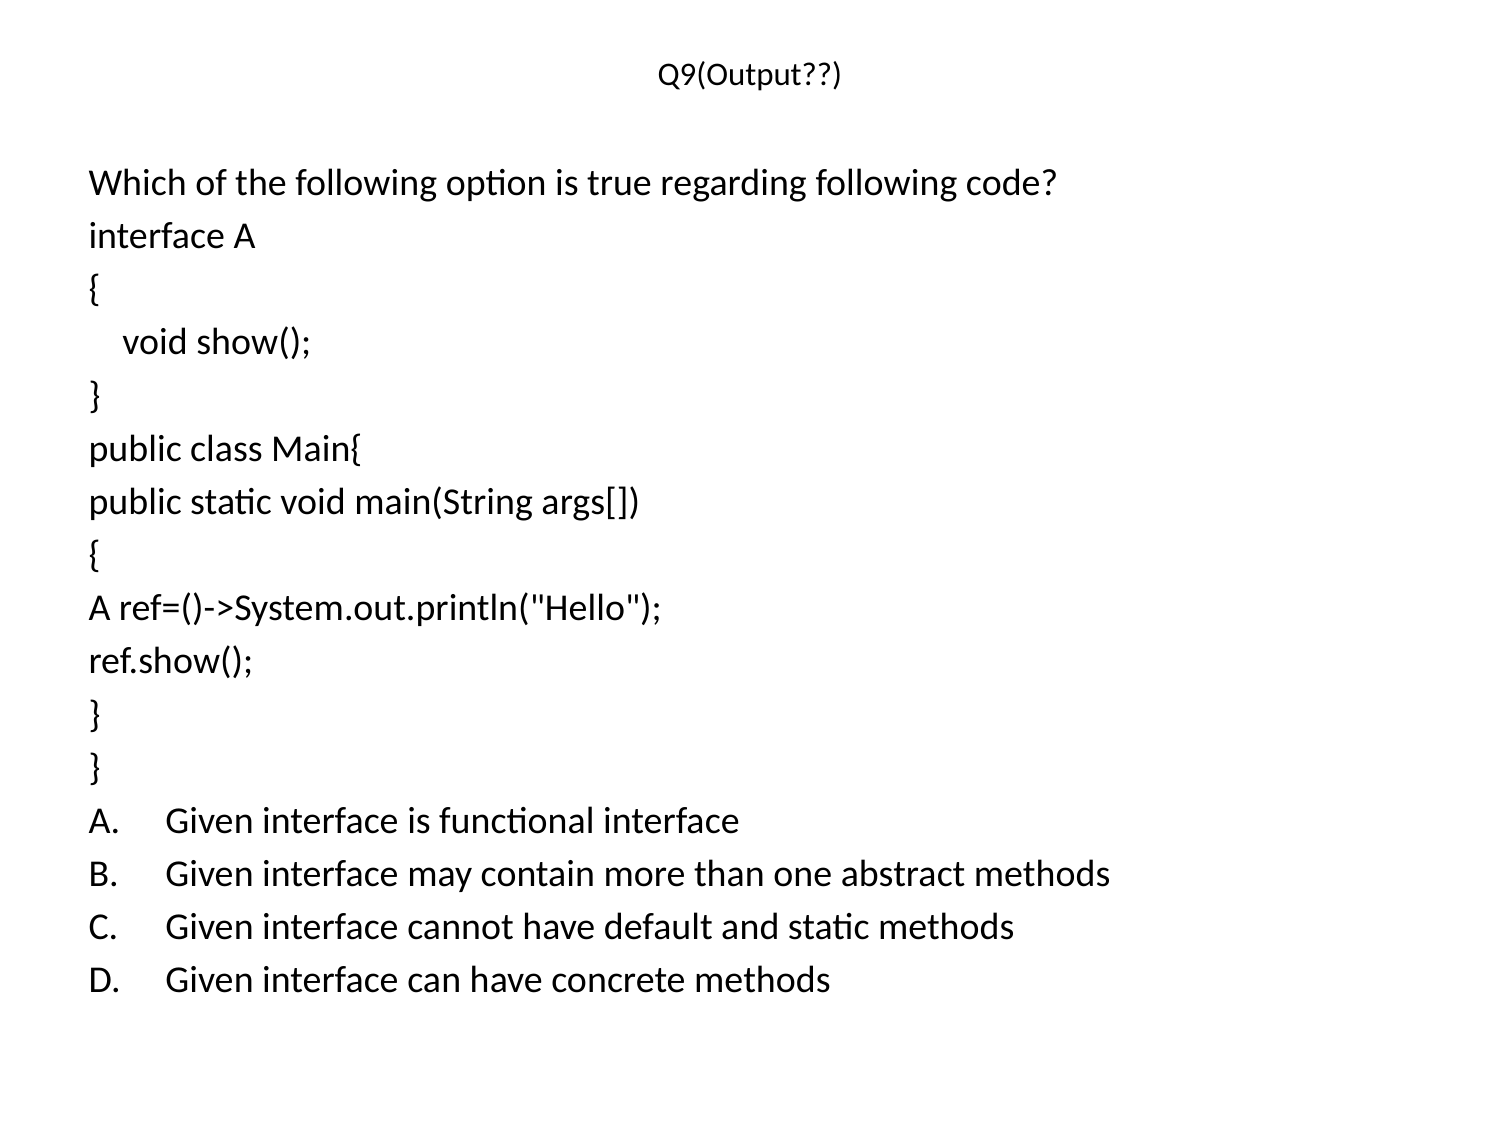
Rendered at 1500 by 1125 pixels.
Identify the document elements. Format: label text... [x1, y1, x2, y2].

list Which of the following option is true regarding following code? interface A { void show(); } public class Main{ public static void main(String args[]) { A ref=()->System.out.println("Hello"); ref.show(); } } Given interface is functional interface Given interface may contain more than one abstract methods Given interface cannot have default and static methods Given interface can have concrete methods [73, 149, 1424, 1013]
title Q9(Output??) [75, 45, 1425, 100]
